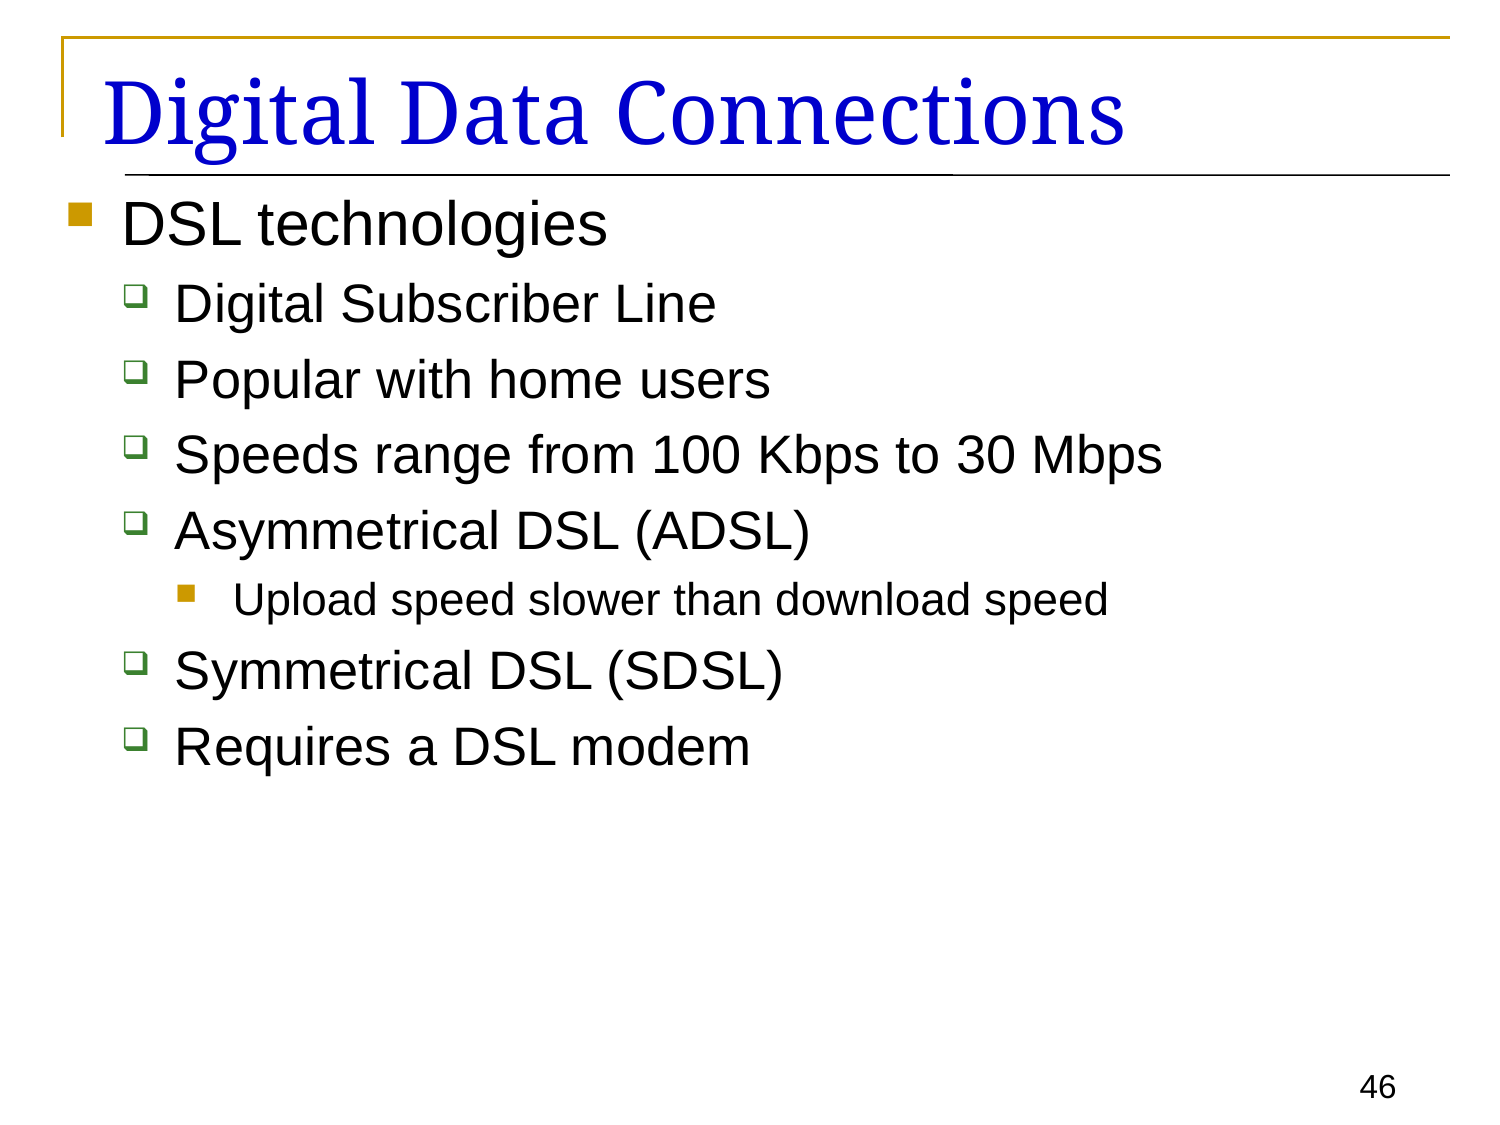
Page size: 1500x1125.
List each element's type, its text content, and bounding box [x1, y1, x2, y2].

title Digital Data Connections [87, 49, 1451, 163]
list DSL technologies Digital Subscriber Line Popular with home users Speeds range from 100 Kbps to 30 Mbps Asymmetrical DSL (ADSL) Upload speed slower than download speed Symmetrical DSL (SDSL) Requires a DSL modem [49, 174, 1451, 1076]
